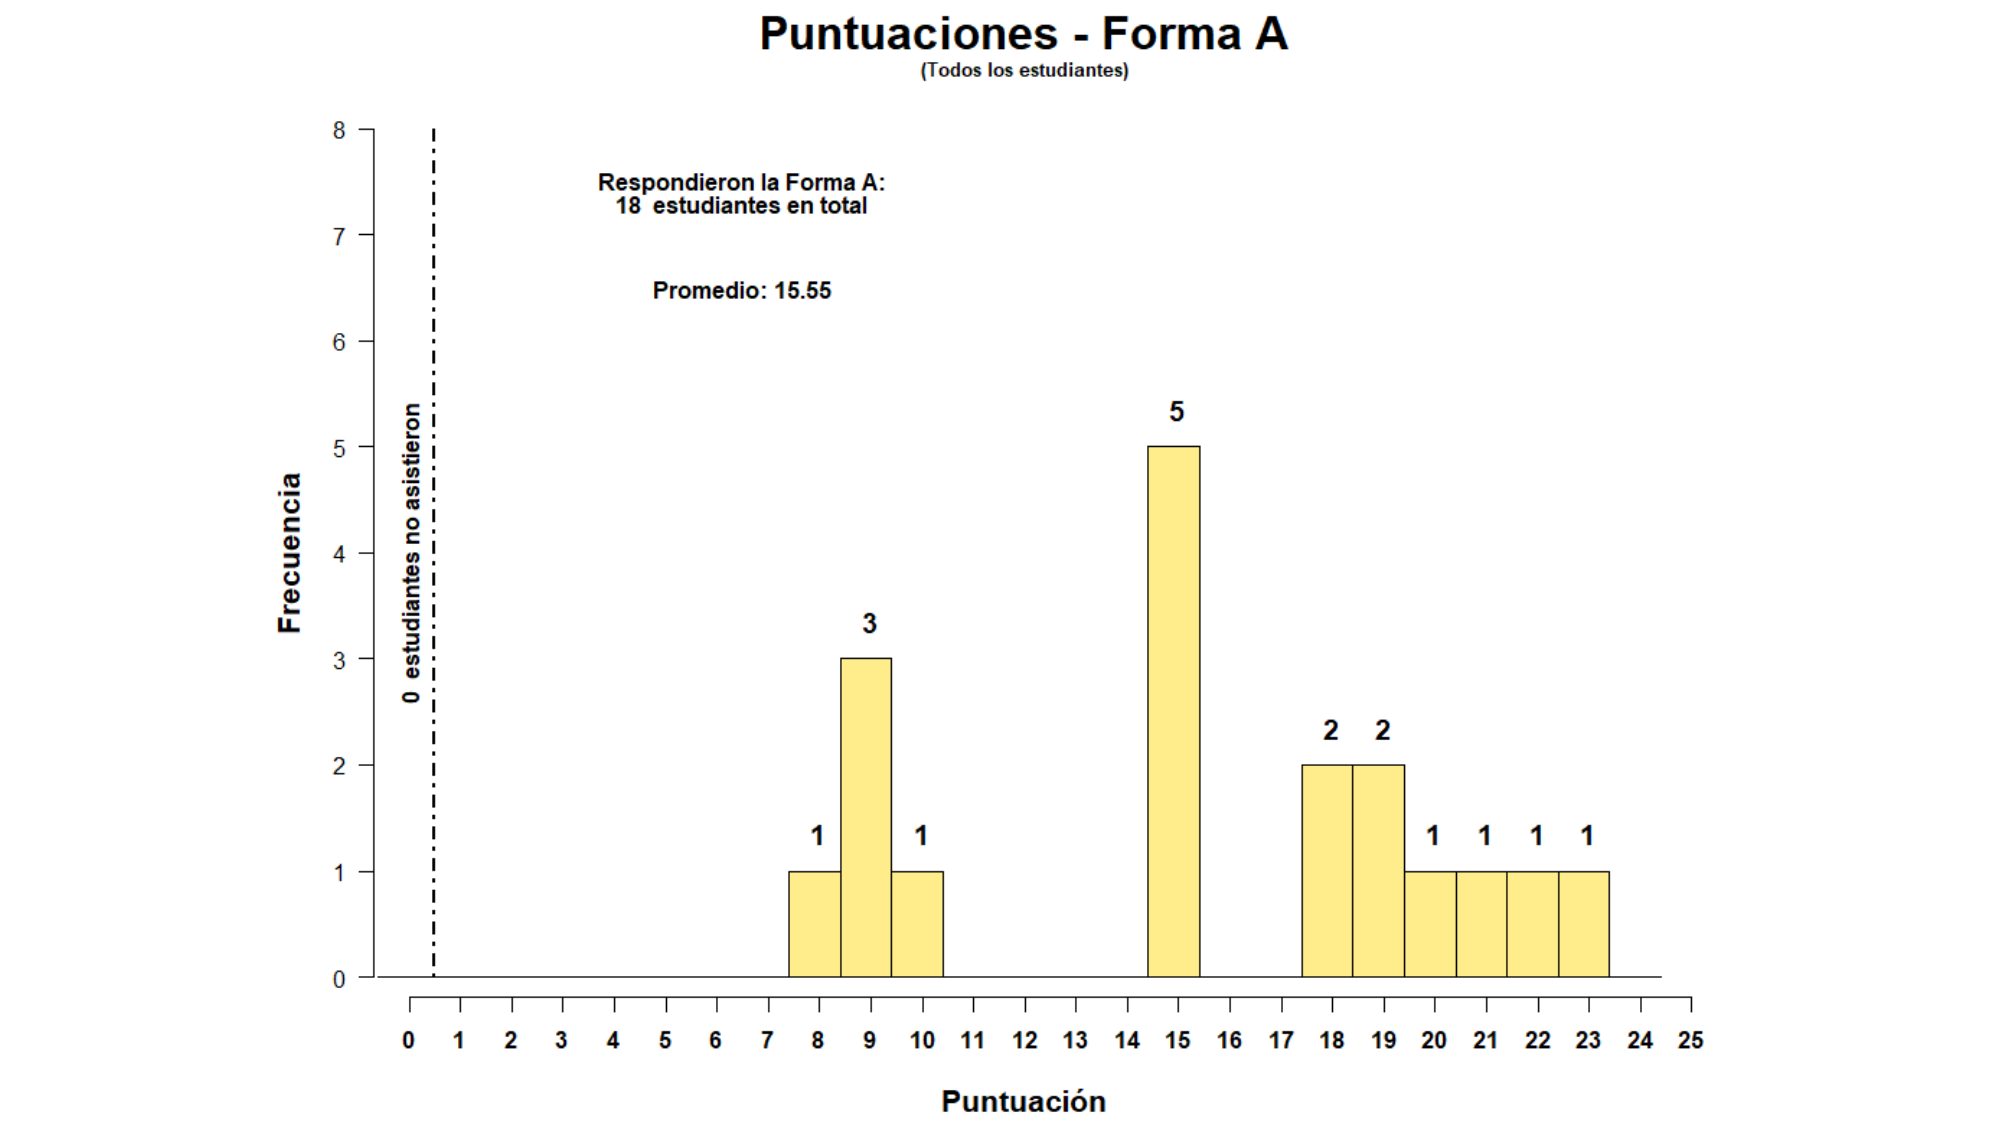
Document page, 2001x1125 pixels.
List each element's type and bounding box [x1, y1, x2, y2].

picture [271, 0, 1714, 1125]
